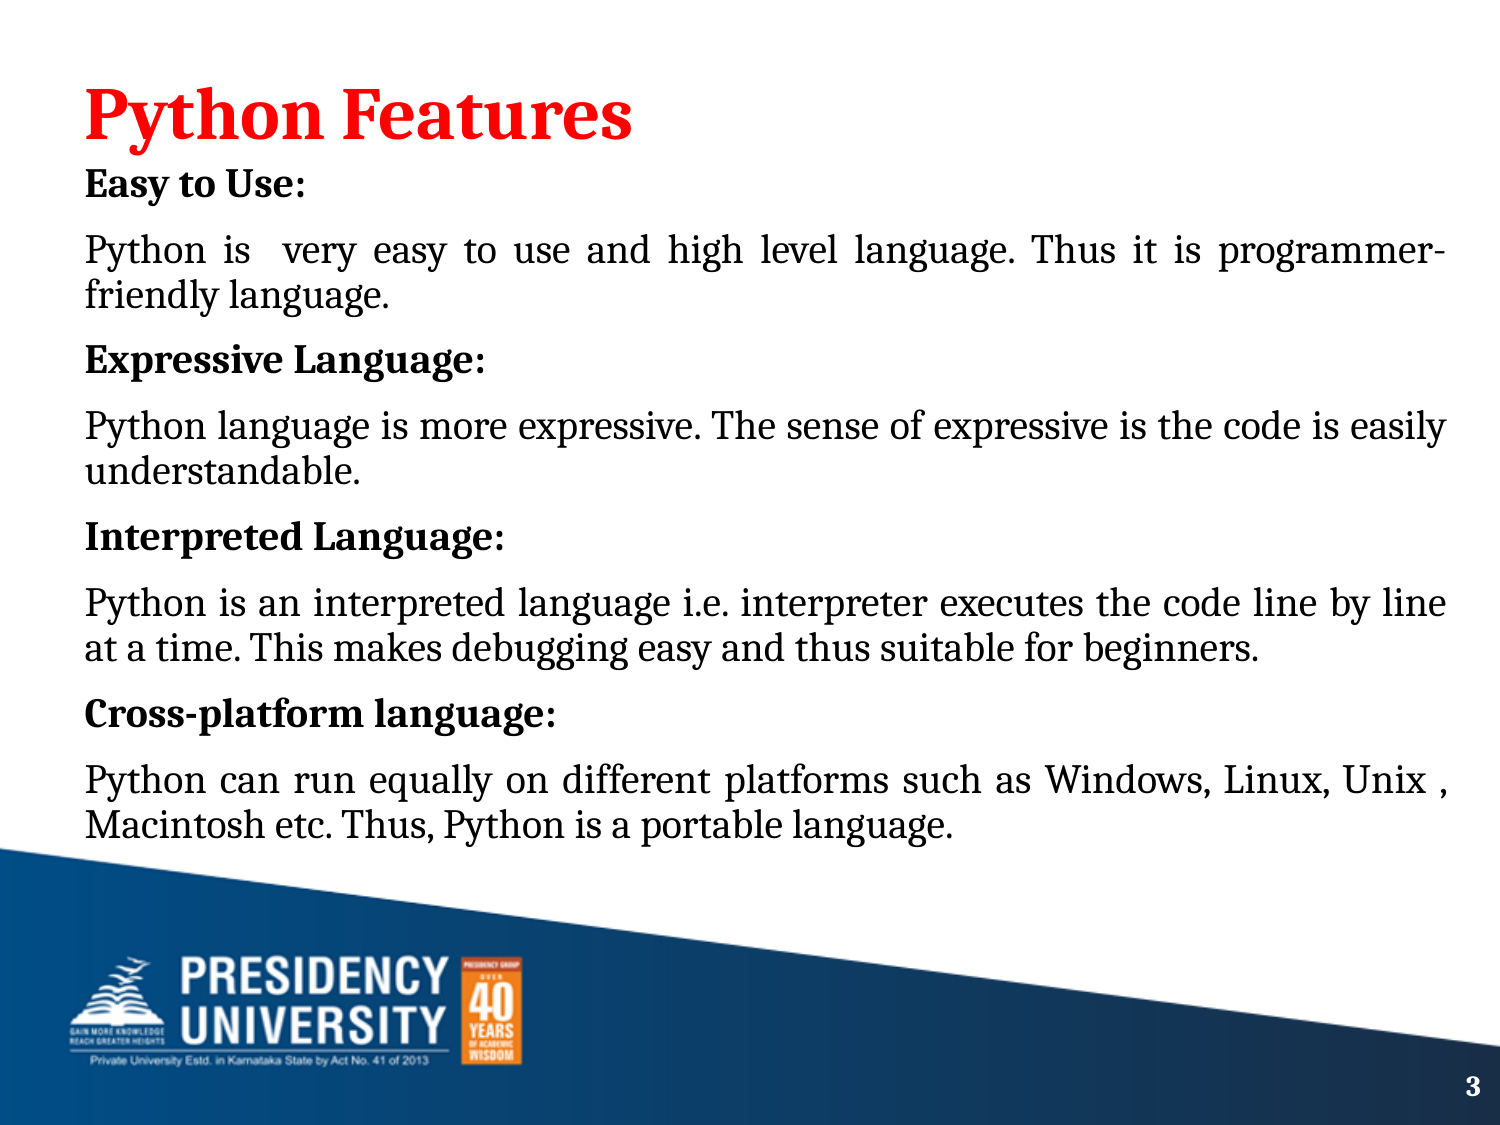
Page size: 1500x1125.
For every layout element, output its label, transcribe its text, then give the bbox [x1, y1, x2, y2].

list Easy to Use: Python is very easy to use and high level language. Thus it is programmer-friendly language. Expressive Language: Python language is more expressive. The sense of expressive is the code is easily understandable. Interpreted Language: Python is an interpreted language i.e. interpreter executes the code line by line at a time. This makes debugging easy and thus suitable for beginners. Cross-platform language: Python can run equally on different platforms such as Windows, Linux, Unix , Macintosh etc. Thus, Python is a portable language. [69, 153, 1463, 897]
slide_number 3 [1158, 1054, 1496, 1115]
title Python Features [69, 76, 1364, 153]
picture [0, 845, 1500, 1125]
